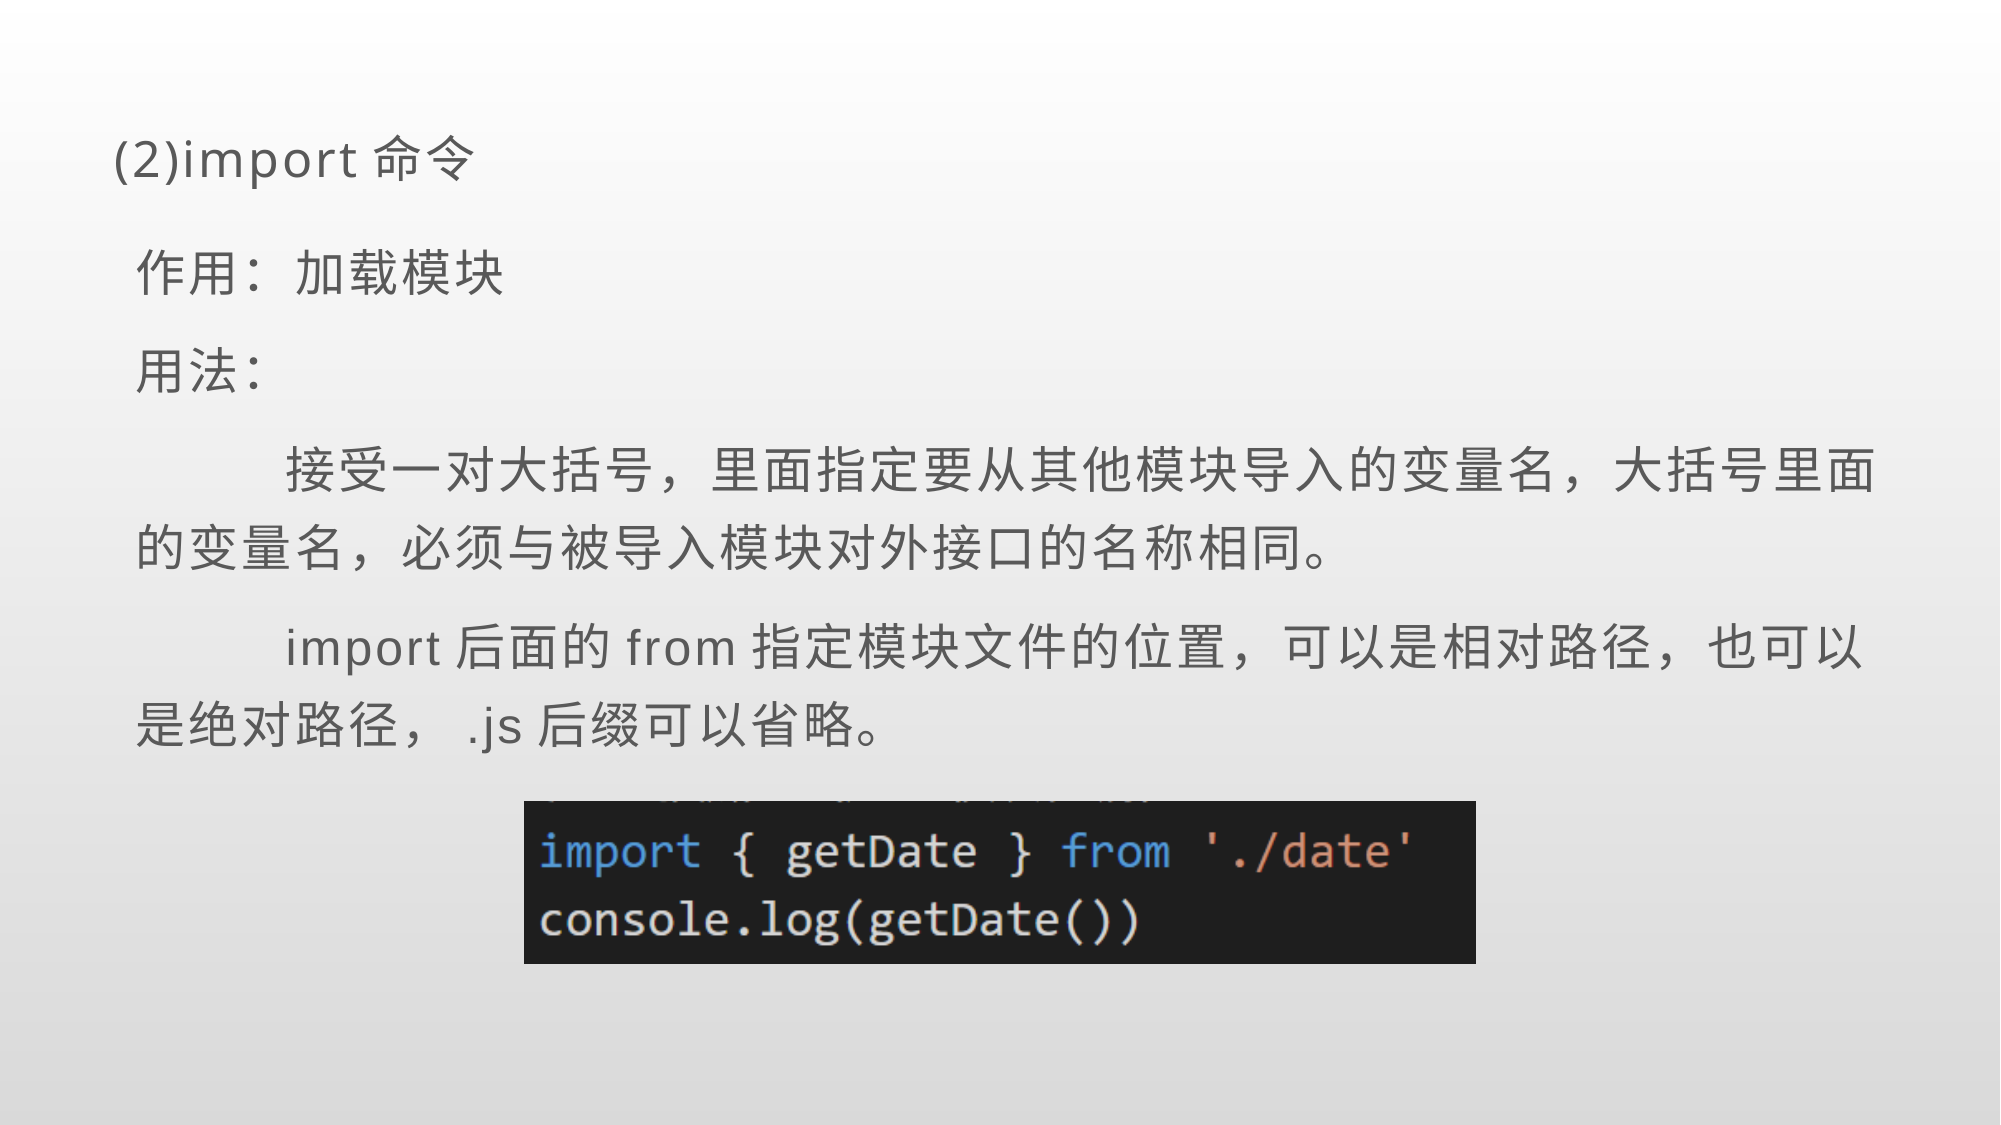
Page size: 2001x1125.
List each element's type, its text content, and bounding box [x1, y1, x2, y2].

title (2)import命令 [99, 99, 1900, 216]
list 作用：加载模块 用法： 接受一对大括号，里面指定要从其他模块导入的变量名，大括号里面的变量名，必须与被导入模块对外接口的名称相同。 import后面的from指定模块文件的位置，可以是相对路径，也可以是绝对路径，.js后缀可以省略。 [120, 215, 1921, 997]
picture [524, 801, 1476, 964]
